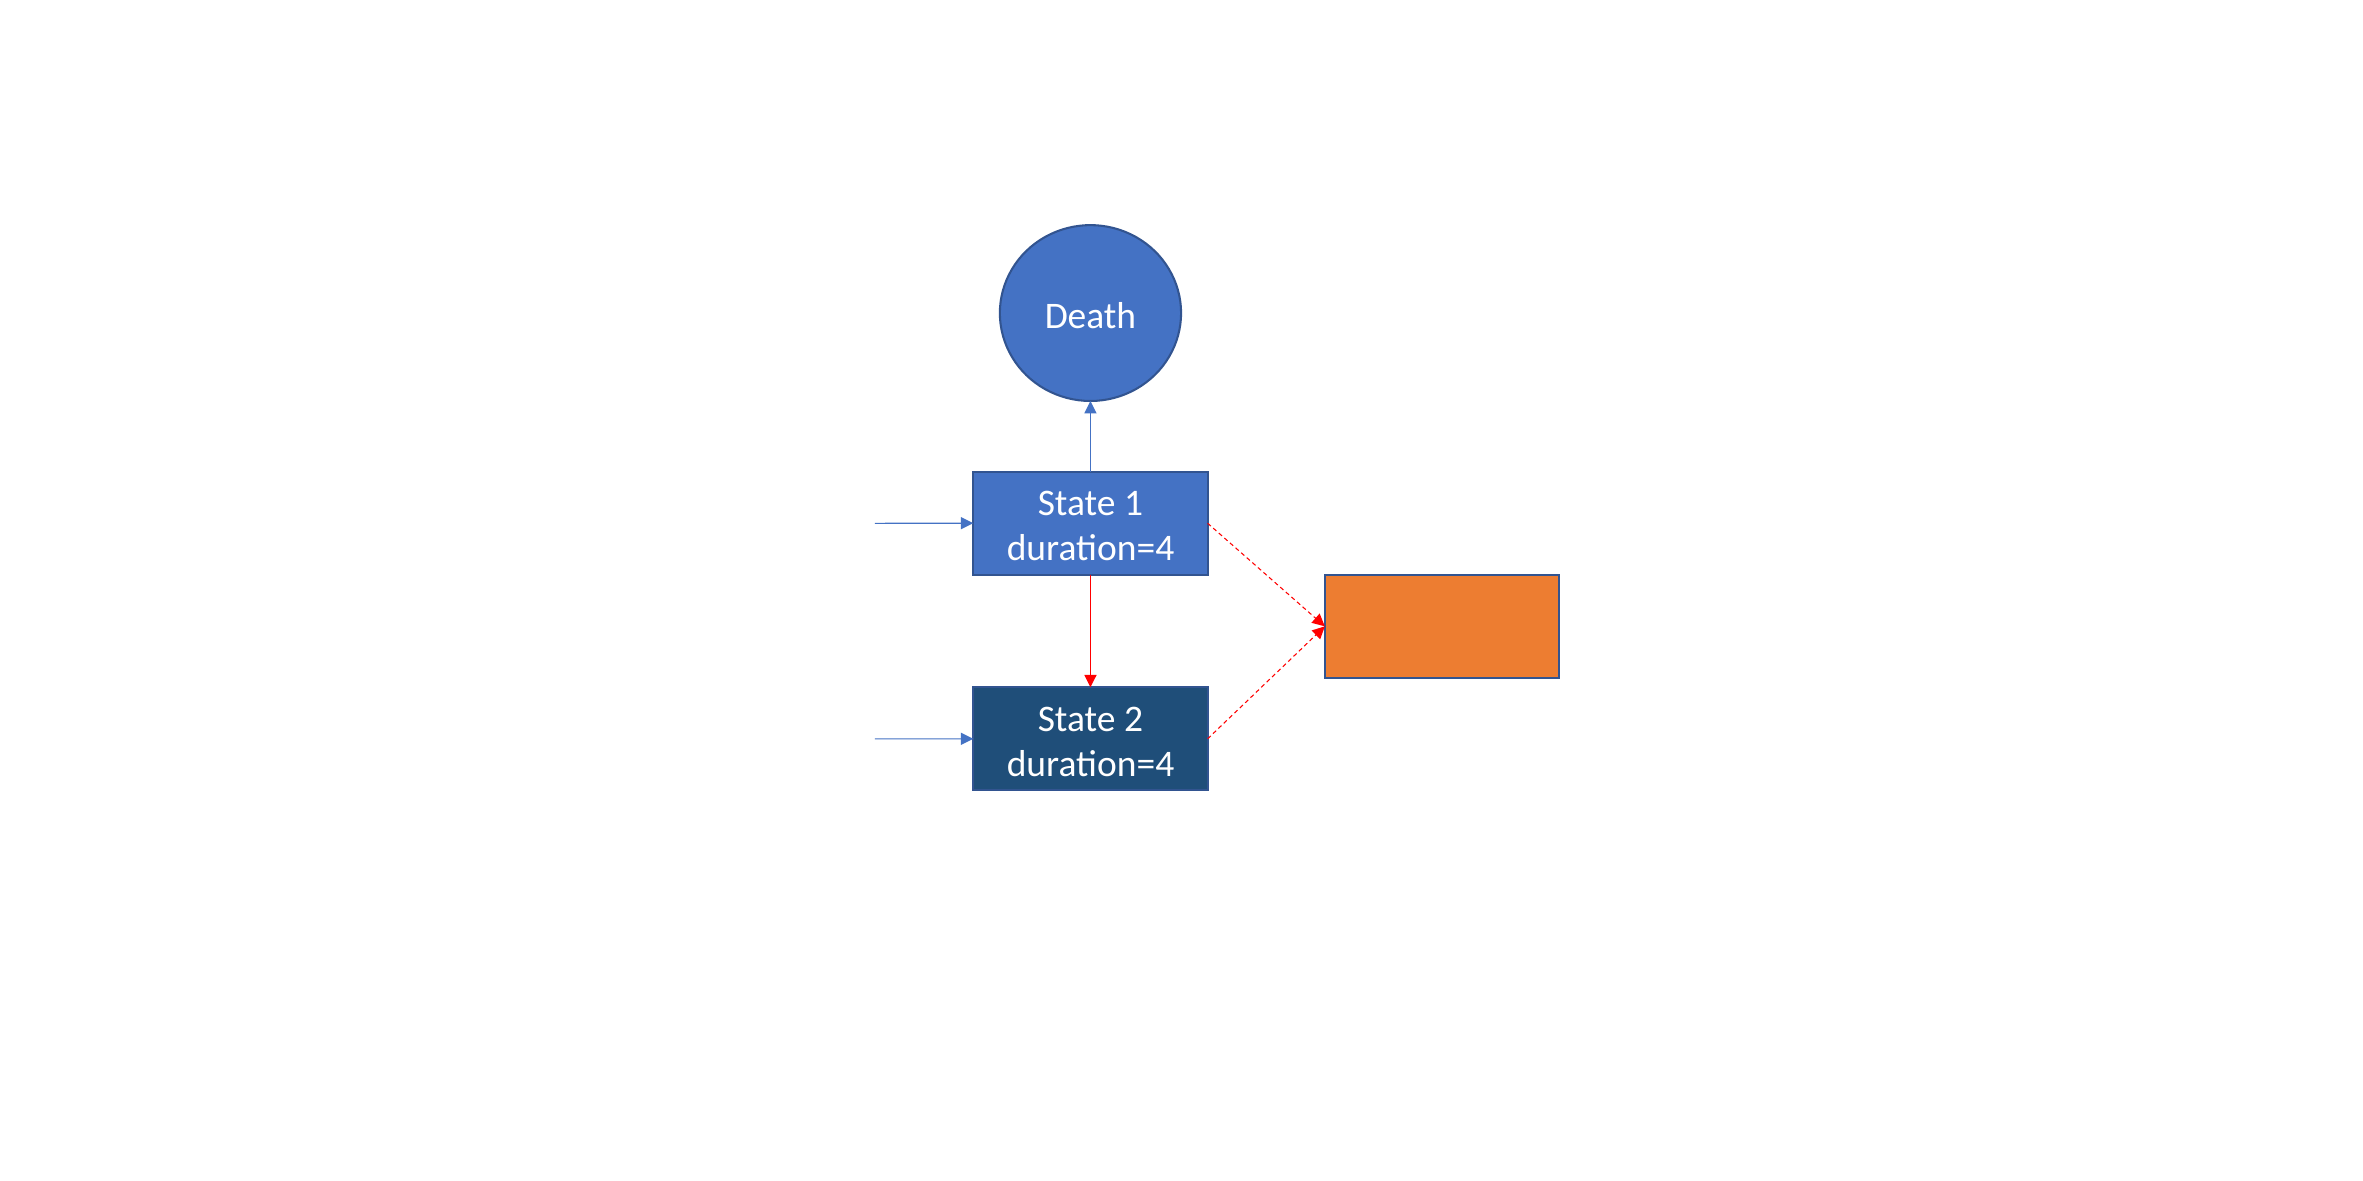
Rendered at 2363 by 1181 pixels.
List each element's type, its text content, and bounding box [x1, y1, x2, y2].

text_box State 1 duration=4 [972, 471, 1209, 576]
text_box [1207, 626, 1325, 739]
text_box [1325, 574, 1560, 679]
text_box Death [998, 224, 1183, 402]
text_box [1207, 523, 1325, 626]
text_box State 2 duration=4 [972, 686, 1209, 791]
